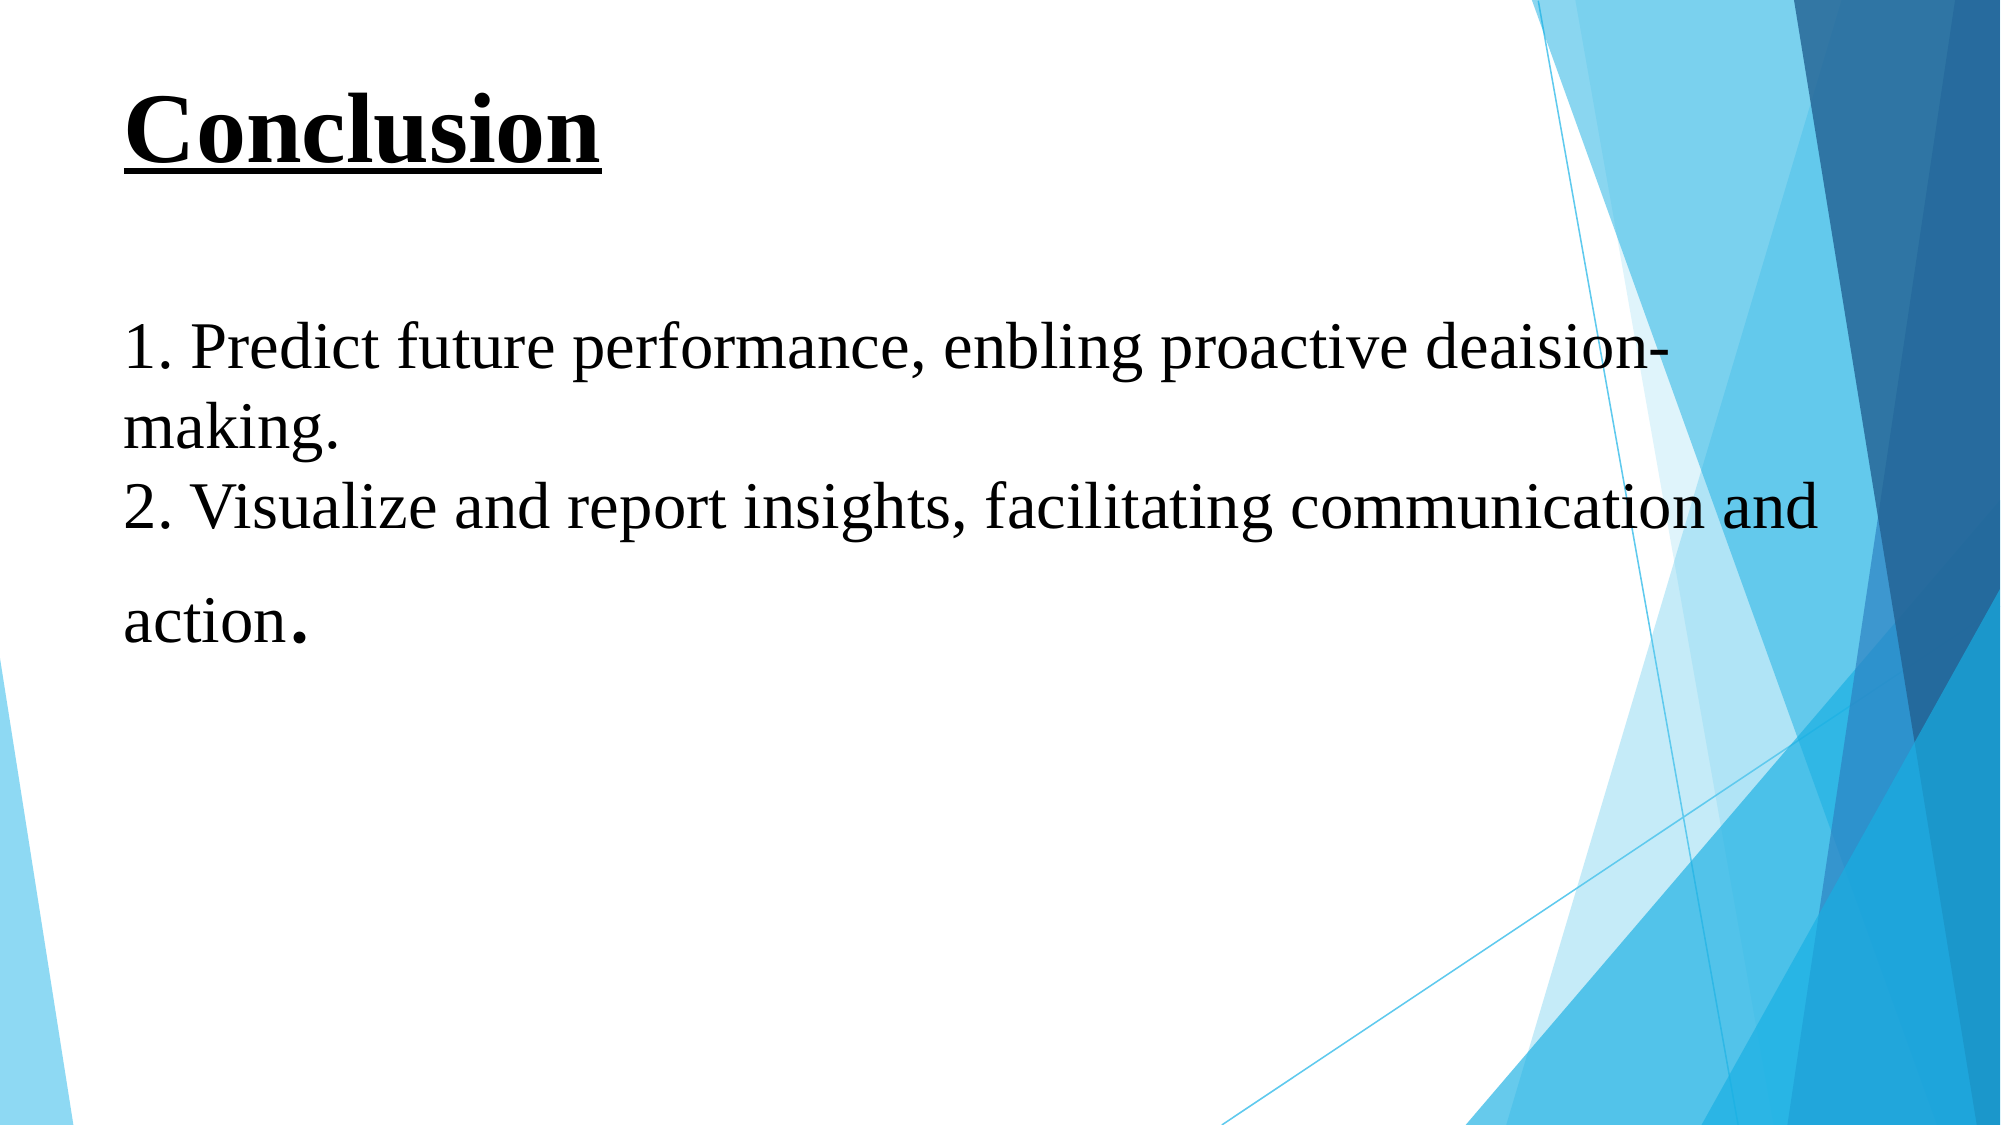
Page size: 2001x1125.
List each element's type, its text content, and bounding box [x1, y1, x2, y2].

title Conclusion 1. Predict future performance, enbling proactive deaision-making. 2. Visualize and report insights, facilitating communication and action. [123, 62, 1877, 669]
